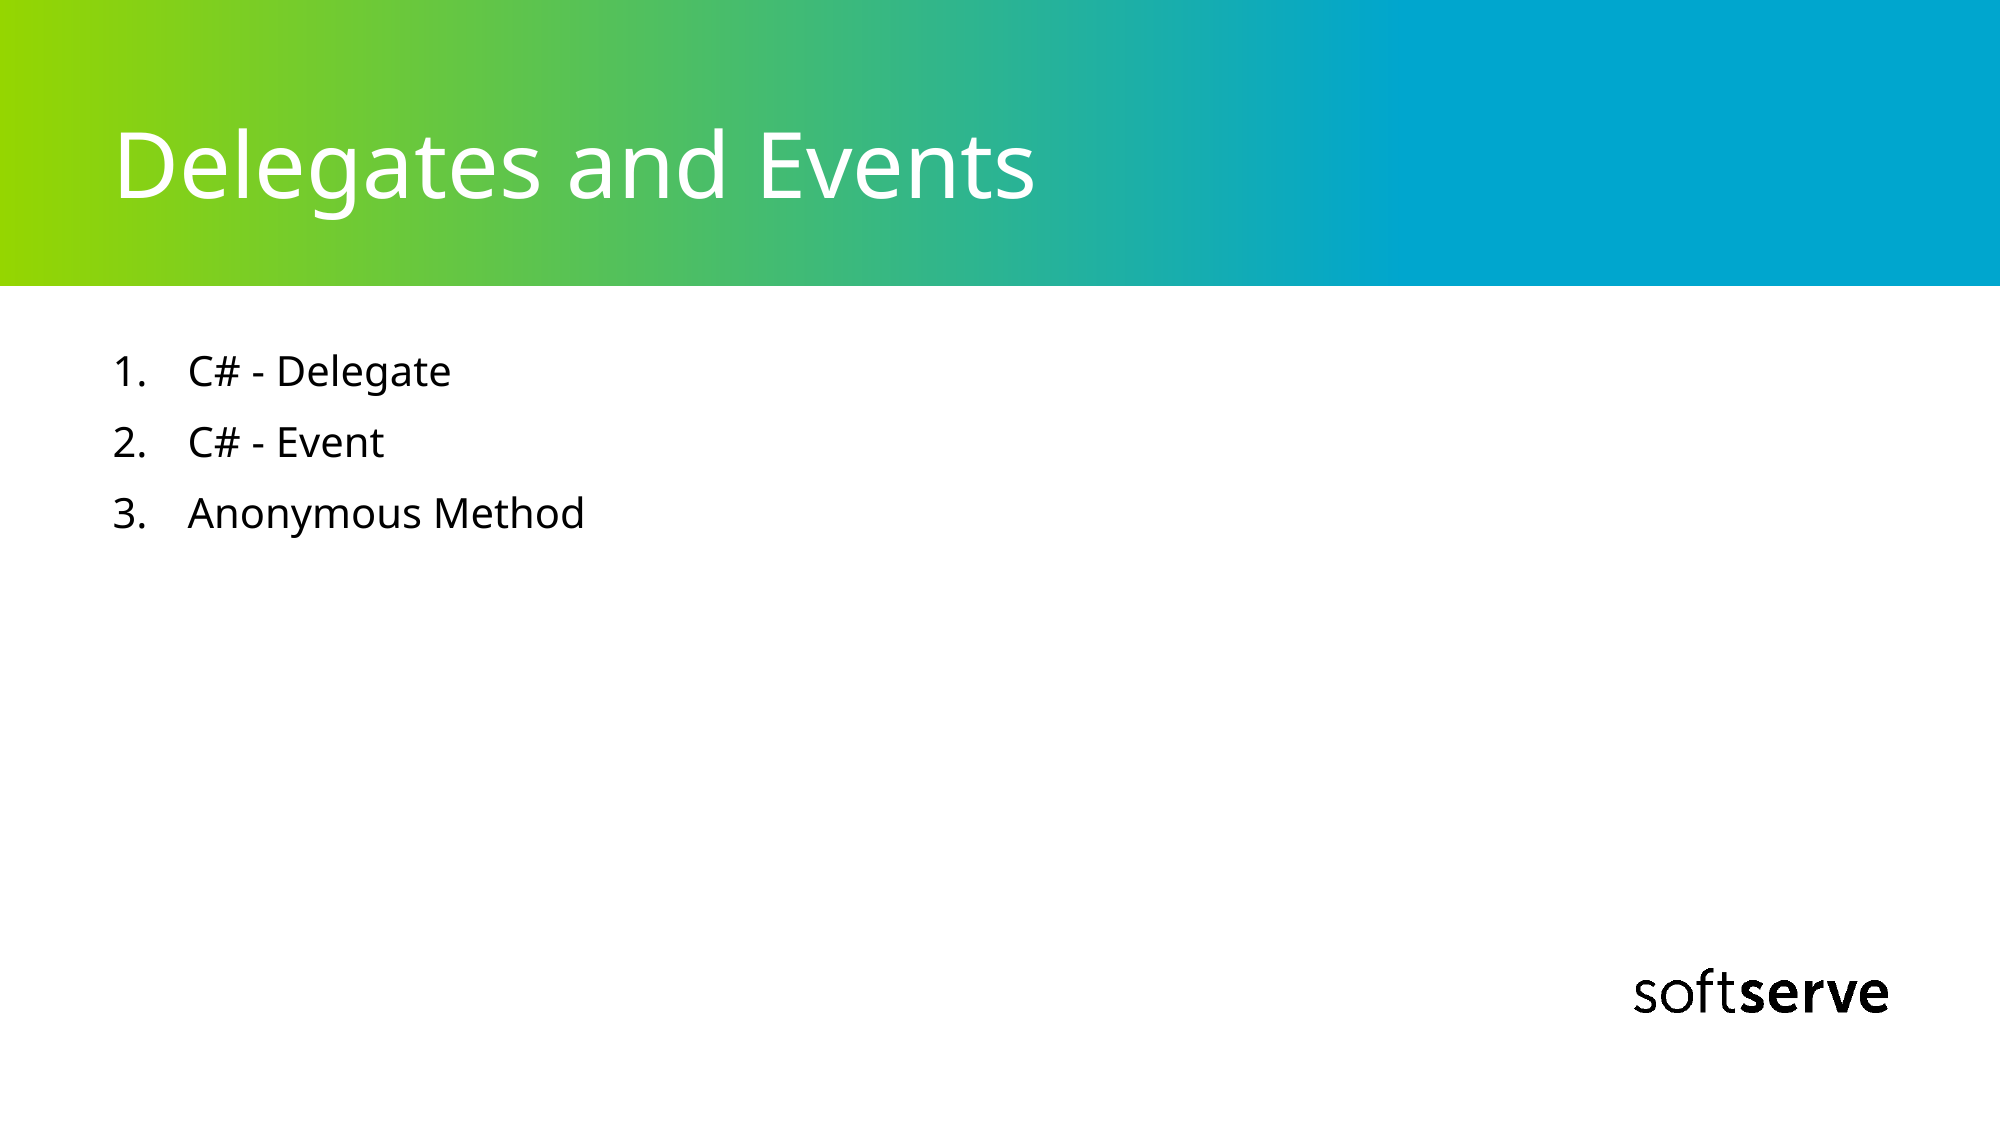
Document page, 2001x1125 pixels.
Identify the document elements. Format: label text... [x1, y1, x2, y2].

picture [1634, 968, 1888, 1013]
title Delegates and Events [112, 112, 1888, 225]
list C# - Delegate C# - Event Anonymous Method [112, 337, 1888, 900]
